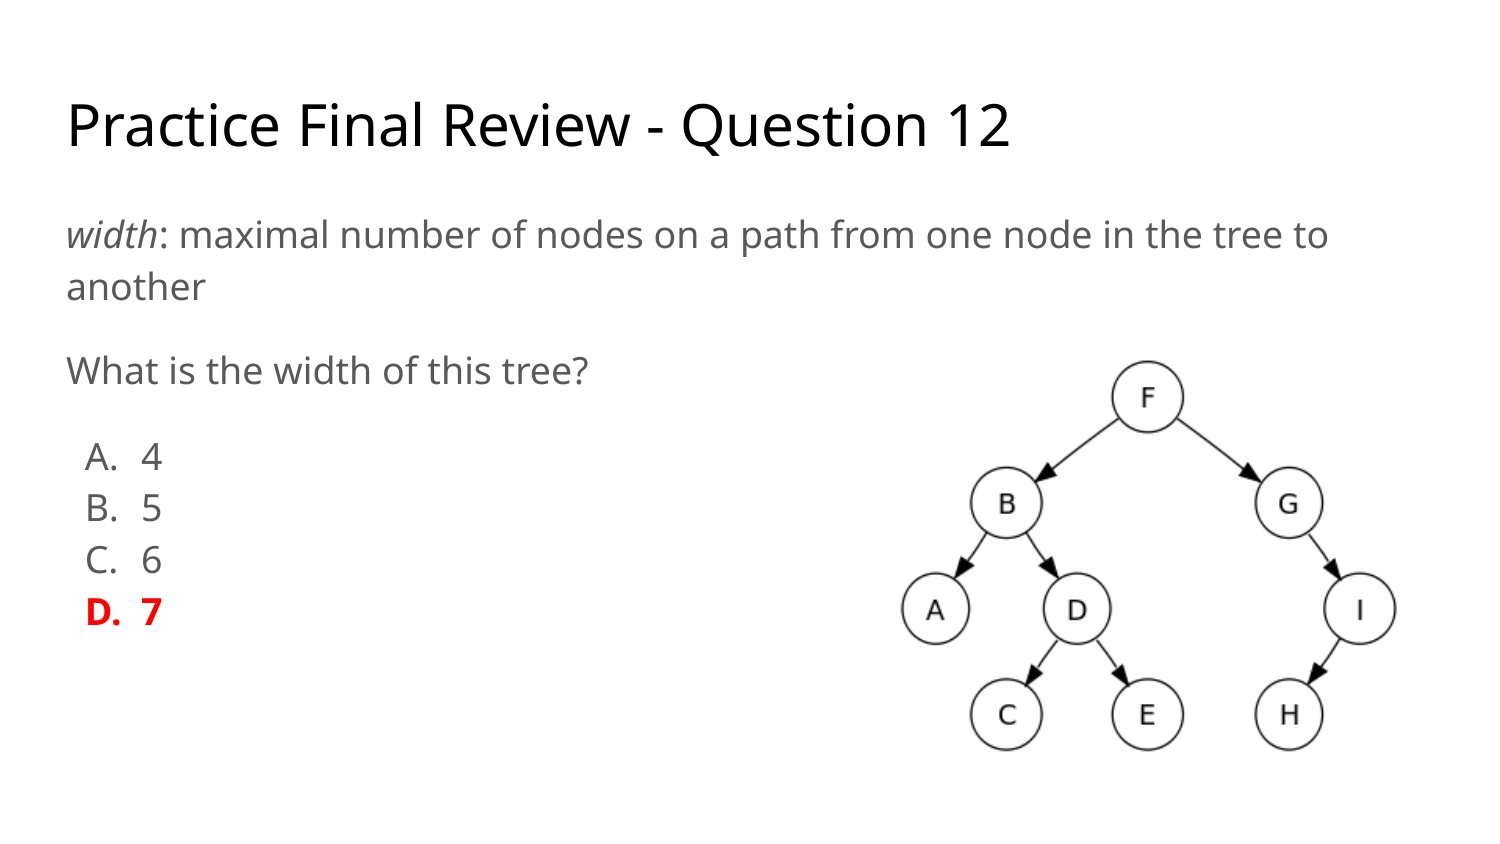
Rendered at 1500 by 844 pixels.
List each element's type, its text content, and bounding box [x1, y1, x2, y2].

list width: maximal number of nodes on a path from one node in the tree to another What is the width of this tree? 4 5 6 7 [51, 189, 1449, 750]
title Practice Final Review - Question 12 [51, 72, 1449, 167]
picture [886, 349, 1408, 765]
